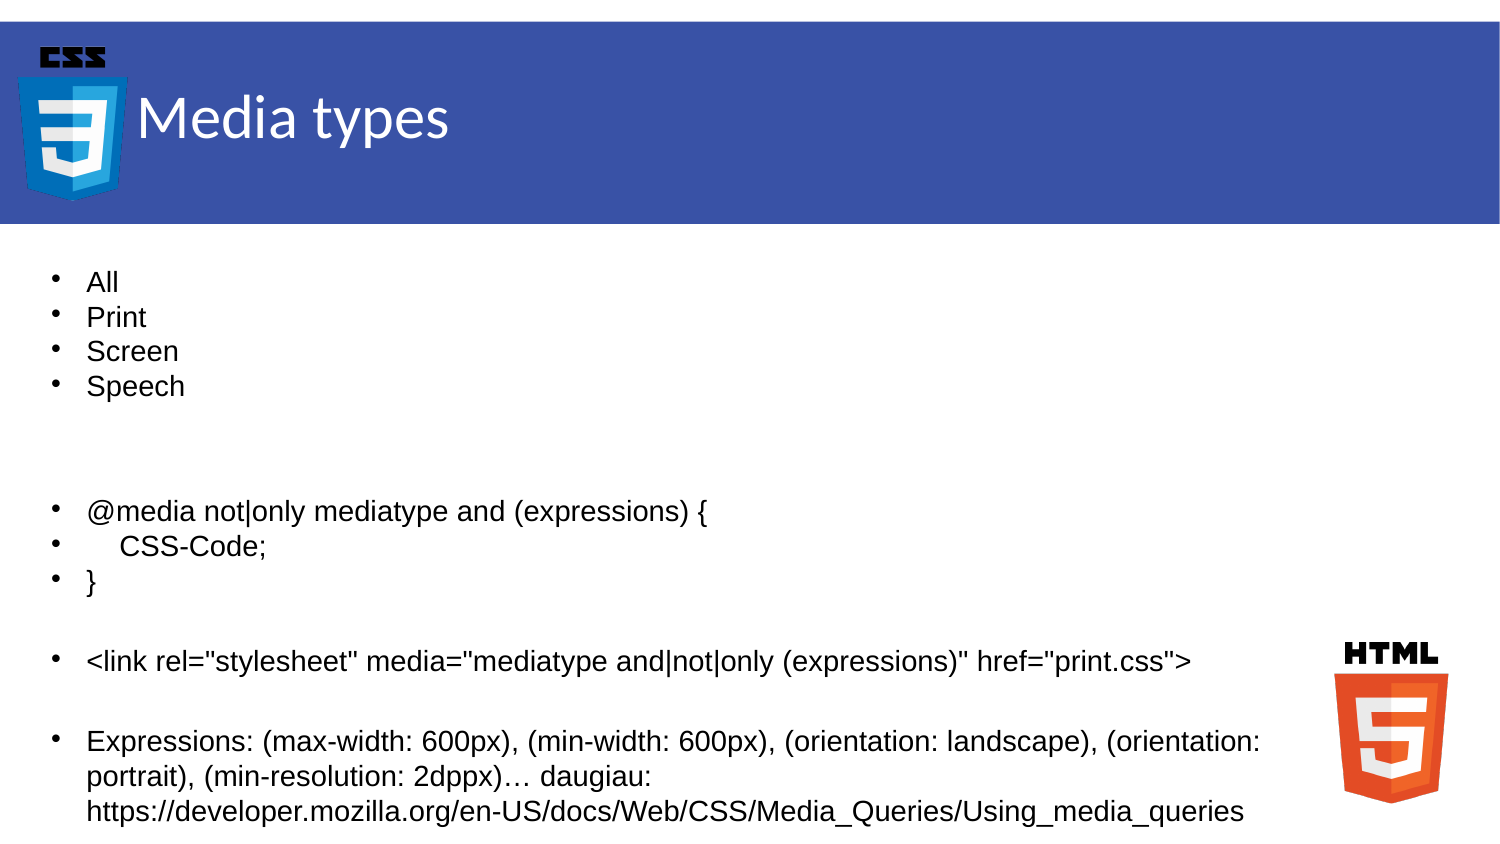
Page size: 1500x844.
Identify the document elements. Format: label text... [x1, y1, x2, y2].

text_box All Print Screen Speech @media not|only mediatype and (expressions) { CSS-Code; } <link rel="stylesheet" media="mediatype and|not|only (expressions)" href="print.css"> Expressions: (max-width: 600px), (min-width: 600px), (orientation: landscape), (orientation: portrait), (min-resolution: 2dppx)… daugiau: https://developer.mozilla.org/en-US/docs/Web/CSS/Media_Queries/Using_media_queries [36, 247, 1389, 789]
picture [17, 46, 128, 201]
picture [1334, 641, 1450, 804]
text_box Media types [133, 72, 1500, 167]
